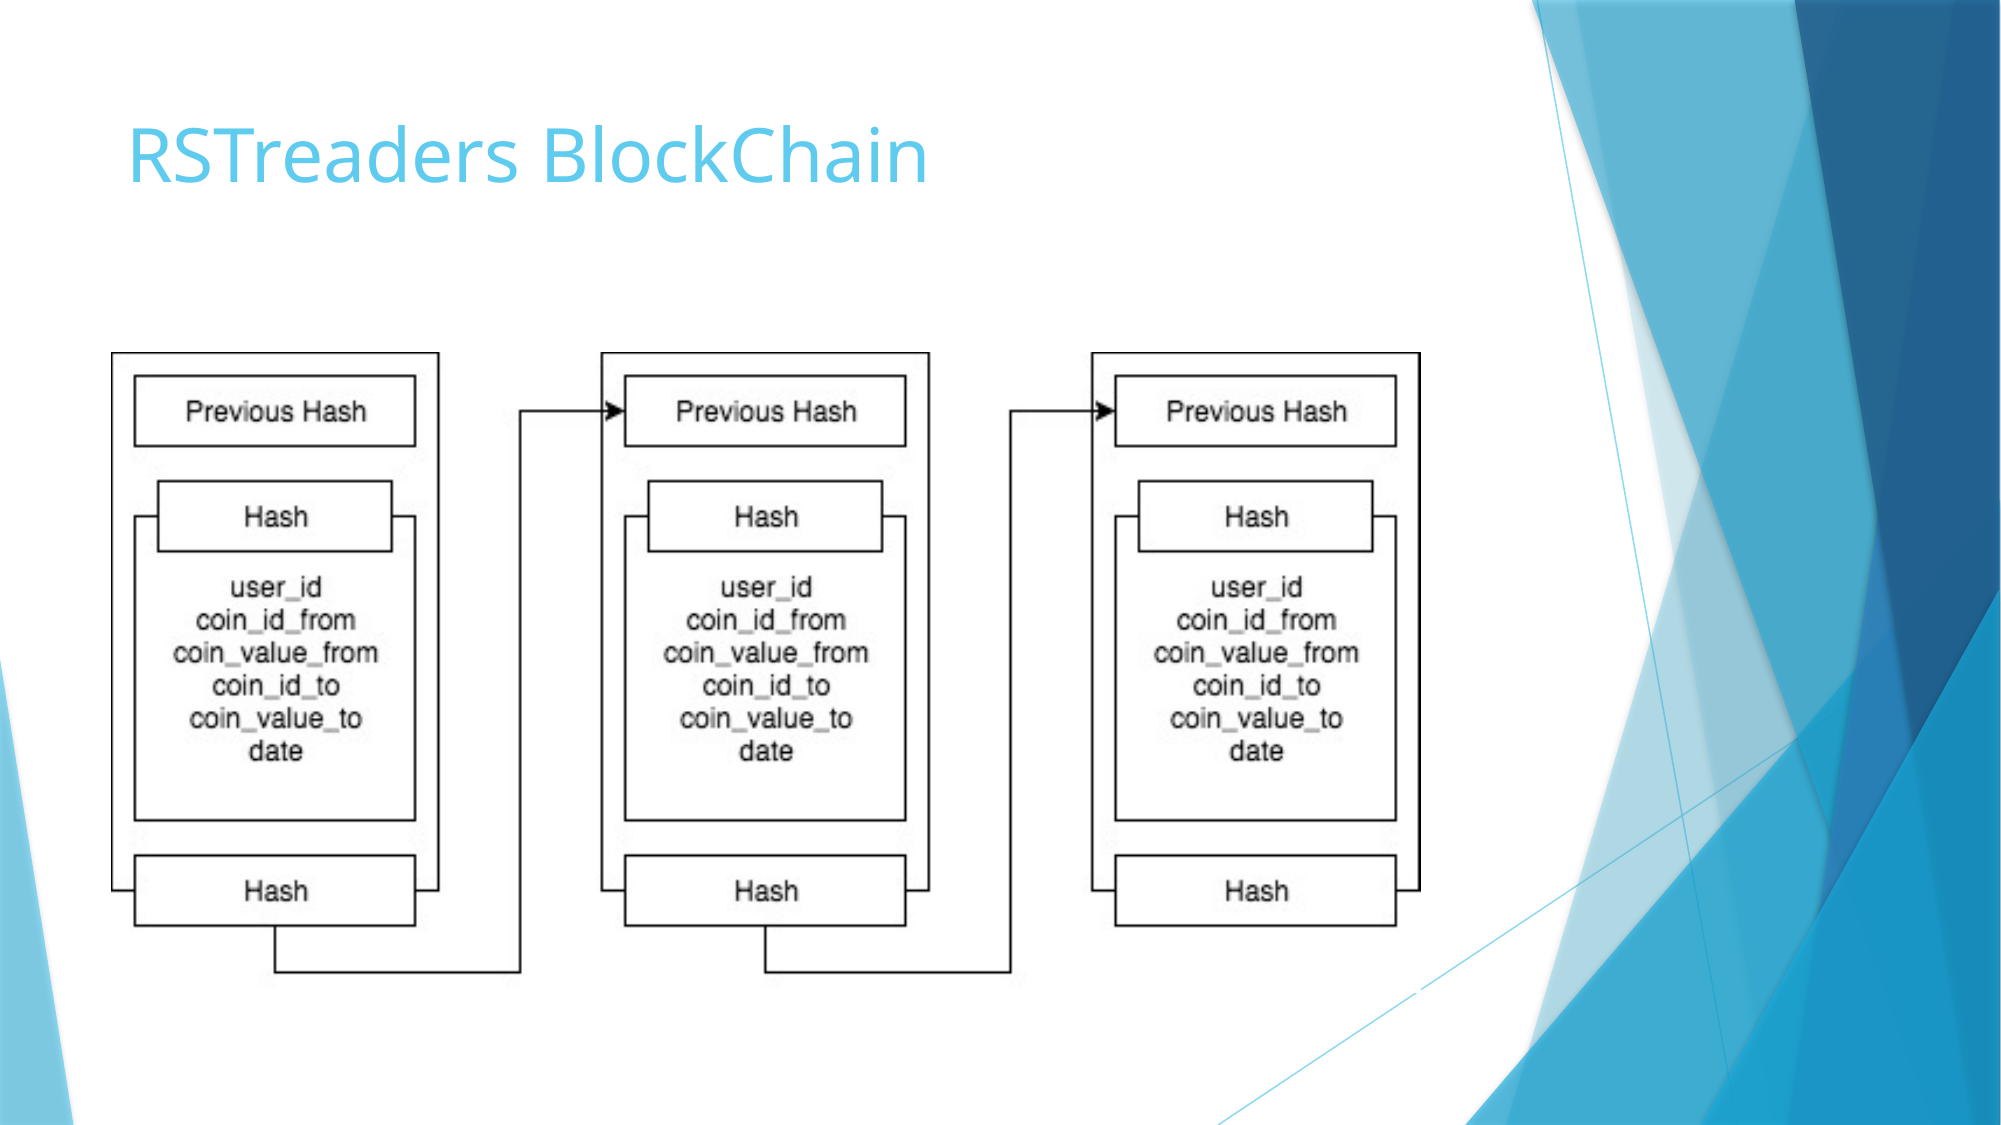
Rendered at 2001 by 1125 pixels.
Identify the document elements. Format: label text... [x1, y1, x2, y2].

title RSTreaders BlockChain [111, 99, 1522, 317]
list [110, 351, 1421, 994]
